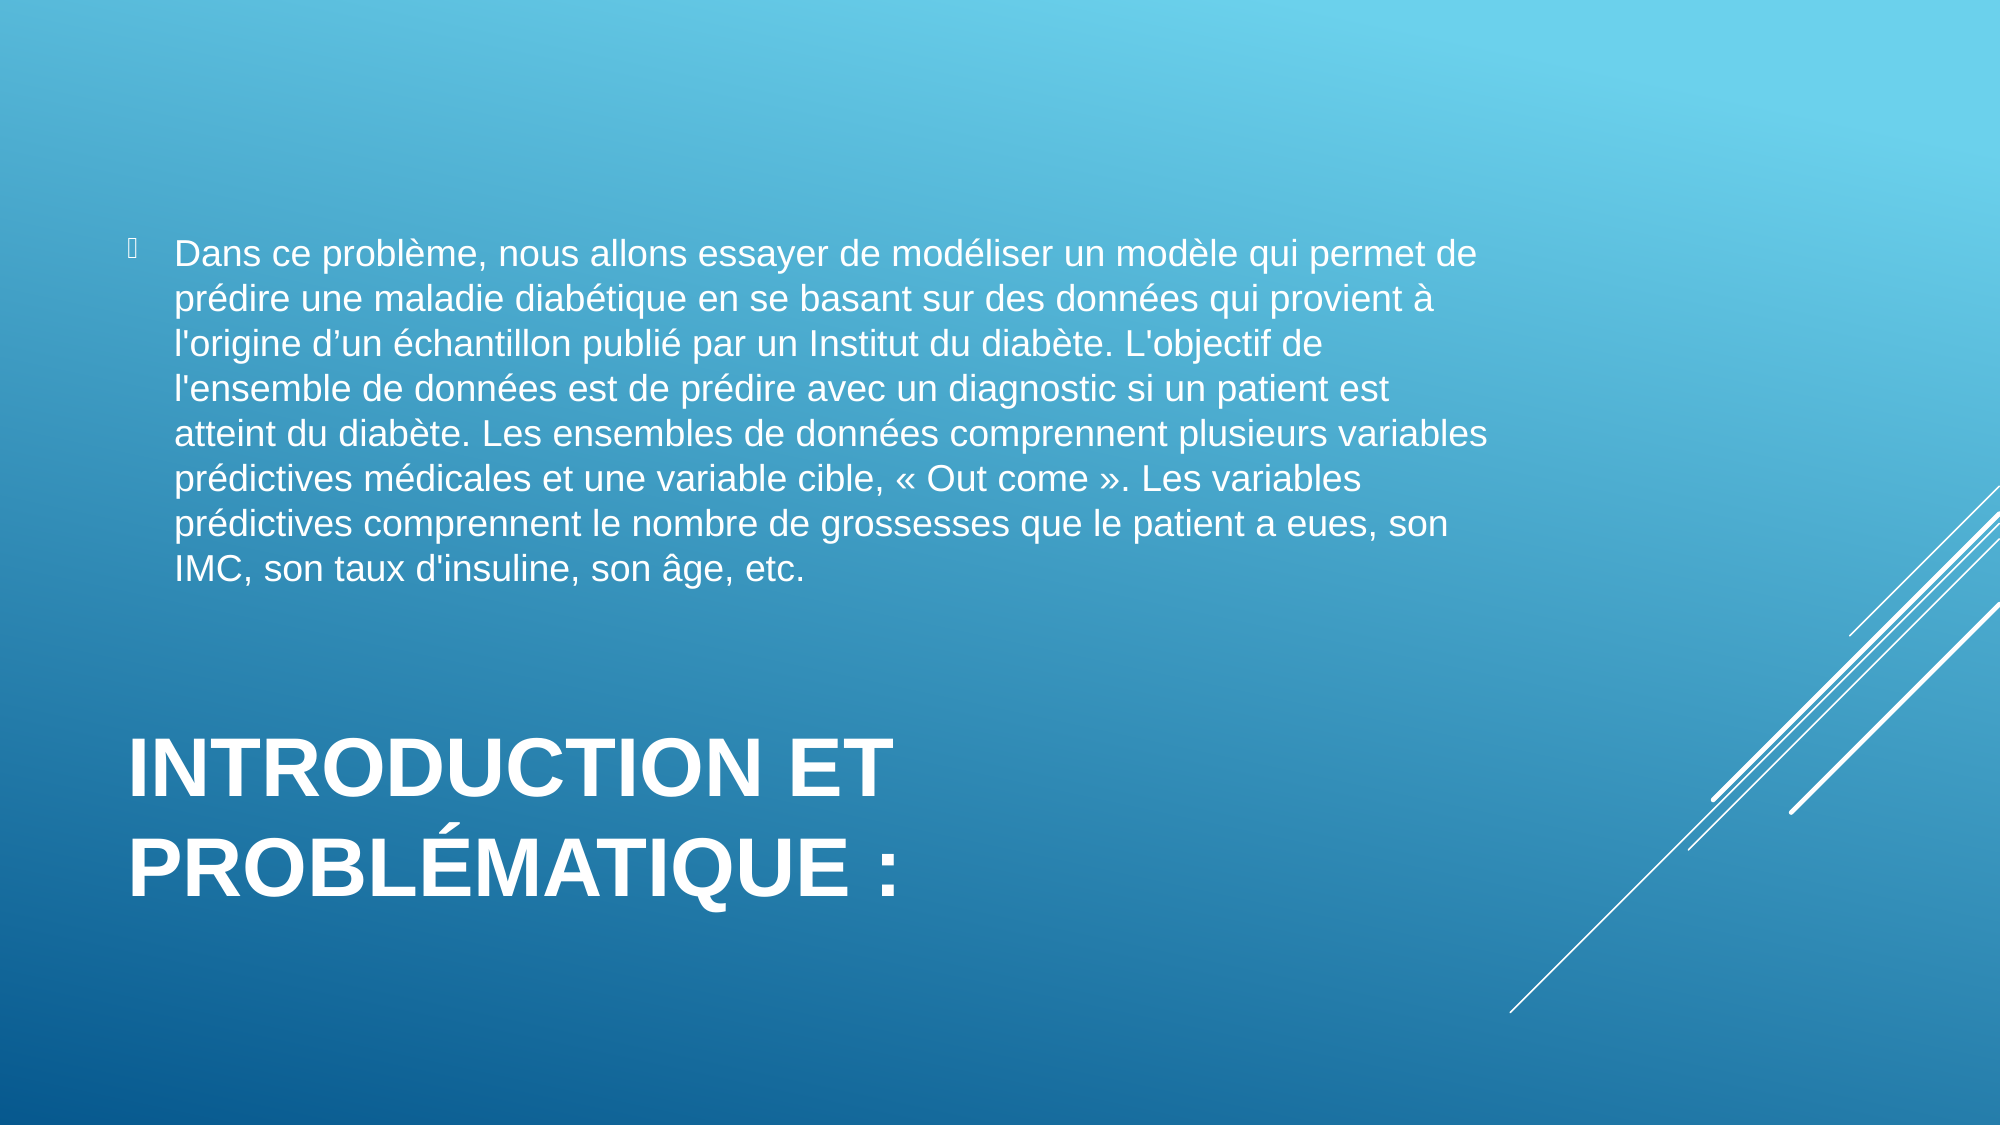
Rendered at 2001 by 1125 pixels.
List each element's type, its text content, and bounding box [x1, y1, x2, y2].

title Introduction et problématique : [112, 739, 1513, 987]
list Dans ce problème, nous allons essayer de modéliser un modèle qui permet de prédire une maladie diabétique en se basant sur des données qui provient à l'origine d’un échantillon publié par un Institut du diabète. L'objectif de l'ensemble de données est de prédire avec un diagnostic si un patient est atteint du diabète. Les ensembles de données comprennent plusieurs variables prédictives médicales et une variable cible, « Out come ». Les variables prédictives comprennent le nombre de grossesses que le patient a eues, son IMC, son taux d'insuline, son âge, etc. [112, 112, 1513, 706]
